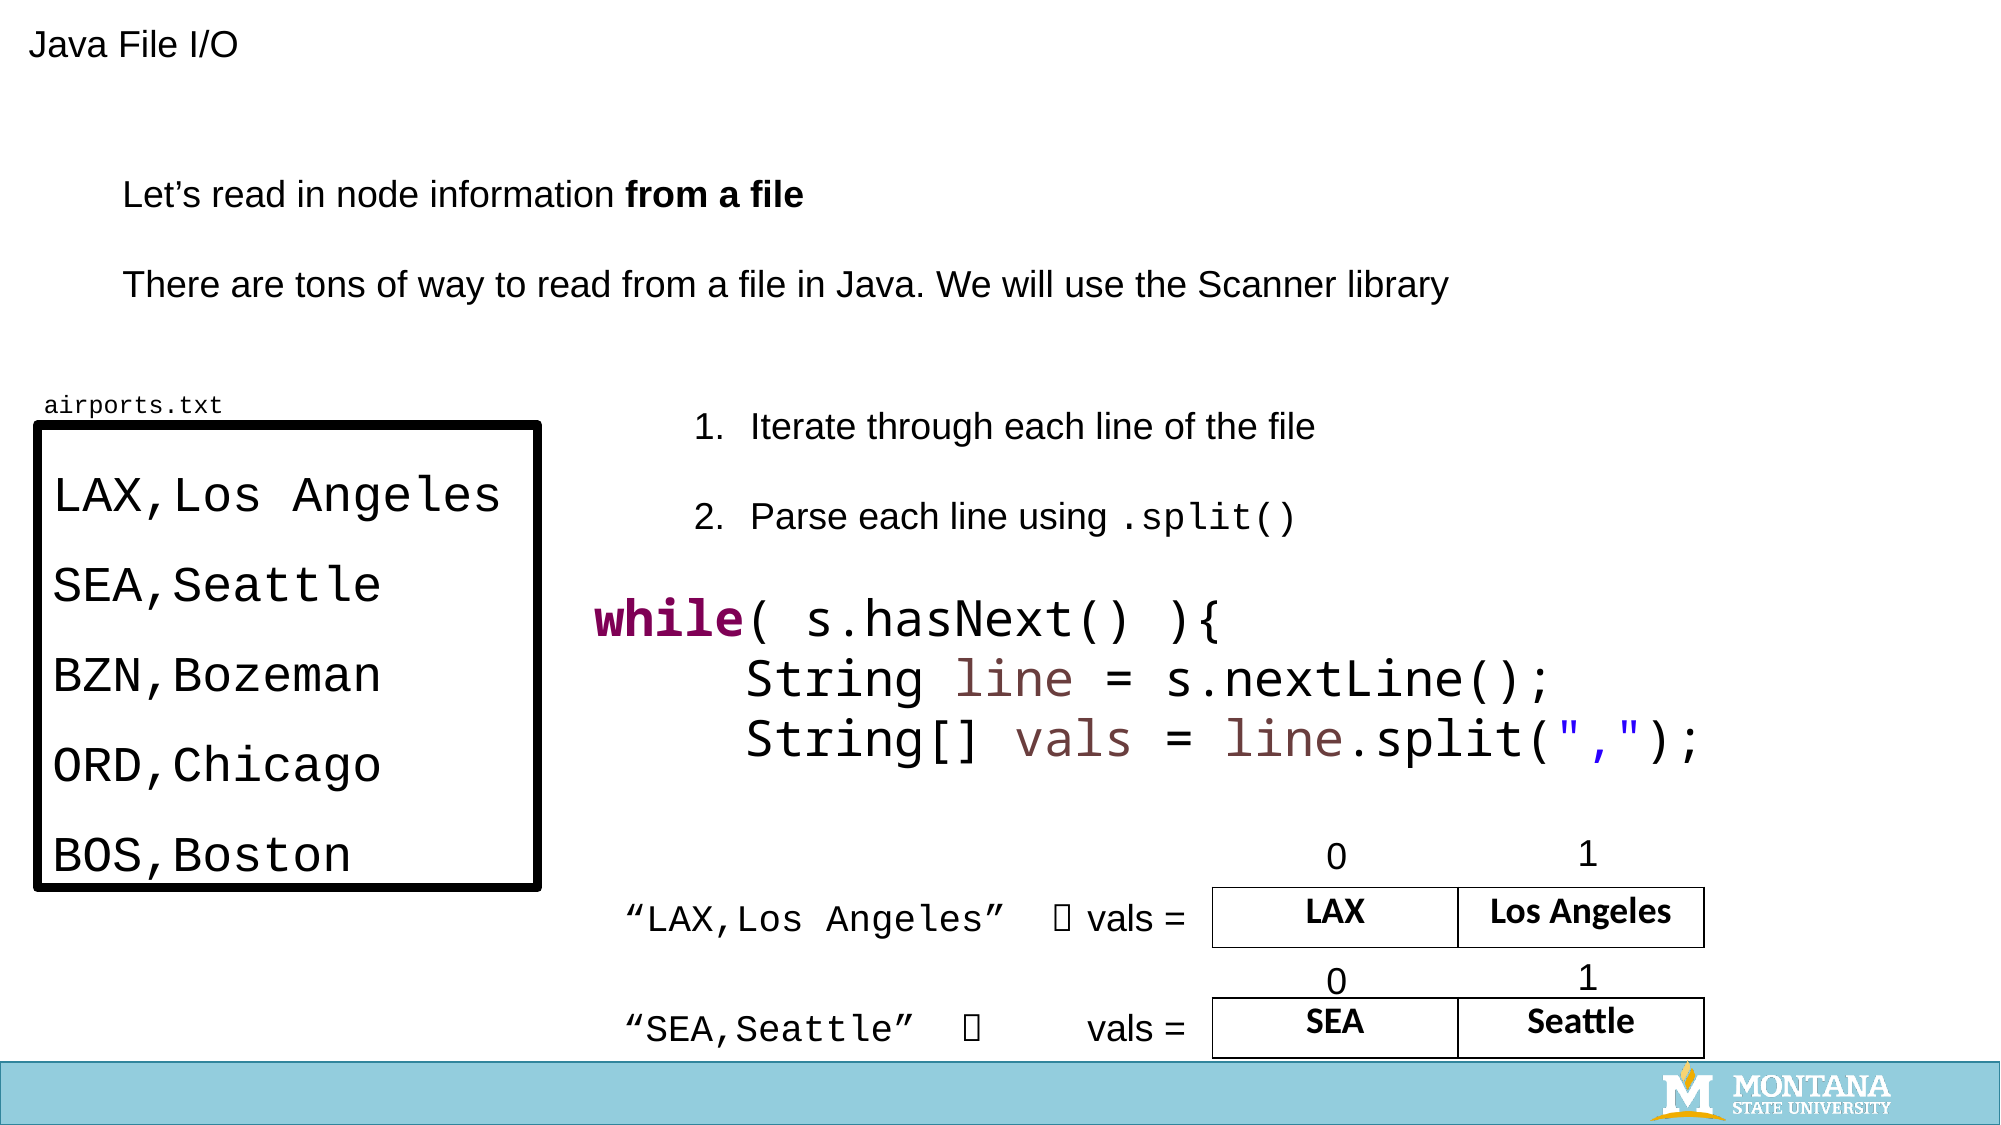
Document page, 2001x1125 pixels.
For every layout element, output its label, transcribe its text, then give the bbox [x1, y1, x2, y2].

text_box 1 [1562, 834, 1614, 882]
text_box vals = [1072, 996, 1212, 1057]
table_header SEA [1213, 999, 1457, 1057]
text_box “LAX,Los Angeles”  [608, 886, 1111, 992]
text_box Iterate through each line of the file Parse each line using .split() [679, 394, 1336, 545]
text_box LAX,Los Angeles SEA,Seattle BZN,Bozeman ORD,Chicago BOS,Boston [35, 423, 540, 890]
text_box vals = [1072, 886, 1212, 947]
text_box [1892, 1060, 2000, 1125]
table_header LAX [1213, 888, 1457, 947]
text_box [0, 1060, 1647, 1125]
table_header Los Angeles [1459, 888, 1703, 947]
text_box “SEA,Seattle”  [608, 996, 1021, 1060]
text_box Let’s read in node information from a file There are tons of way to read from a file in Java. We will use the Scanner library [107, 162, 1465, 313]
text_box 1 [1562, 945, 1614, 1006]
text_box Java File I/O [13, 12, 254, 73]
table_header Seattle [1459, 999, 1703, 1057]
text_box 0 [1311, 949, 1363, 1010]
text_box airports.txt [28, 381, 239, 426]
text_box 0 [1311, 834, 1363, 885]
text_box while( s.hasNext() ){ String line = s.nextLine(); String[] vals = line.split(","); [579, 578, 1720, 834]
picture [1649, 1060, 1892, 1122]
